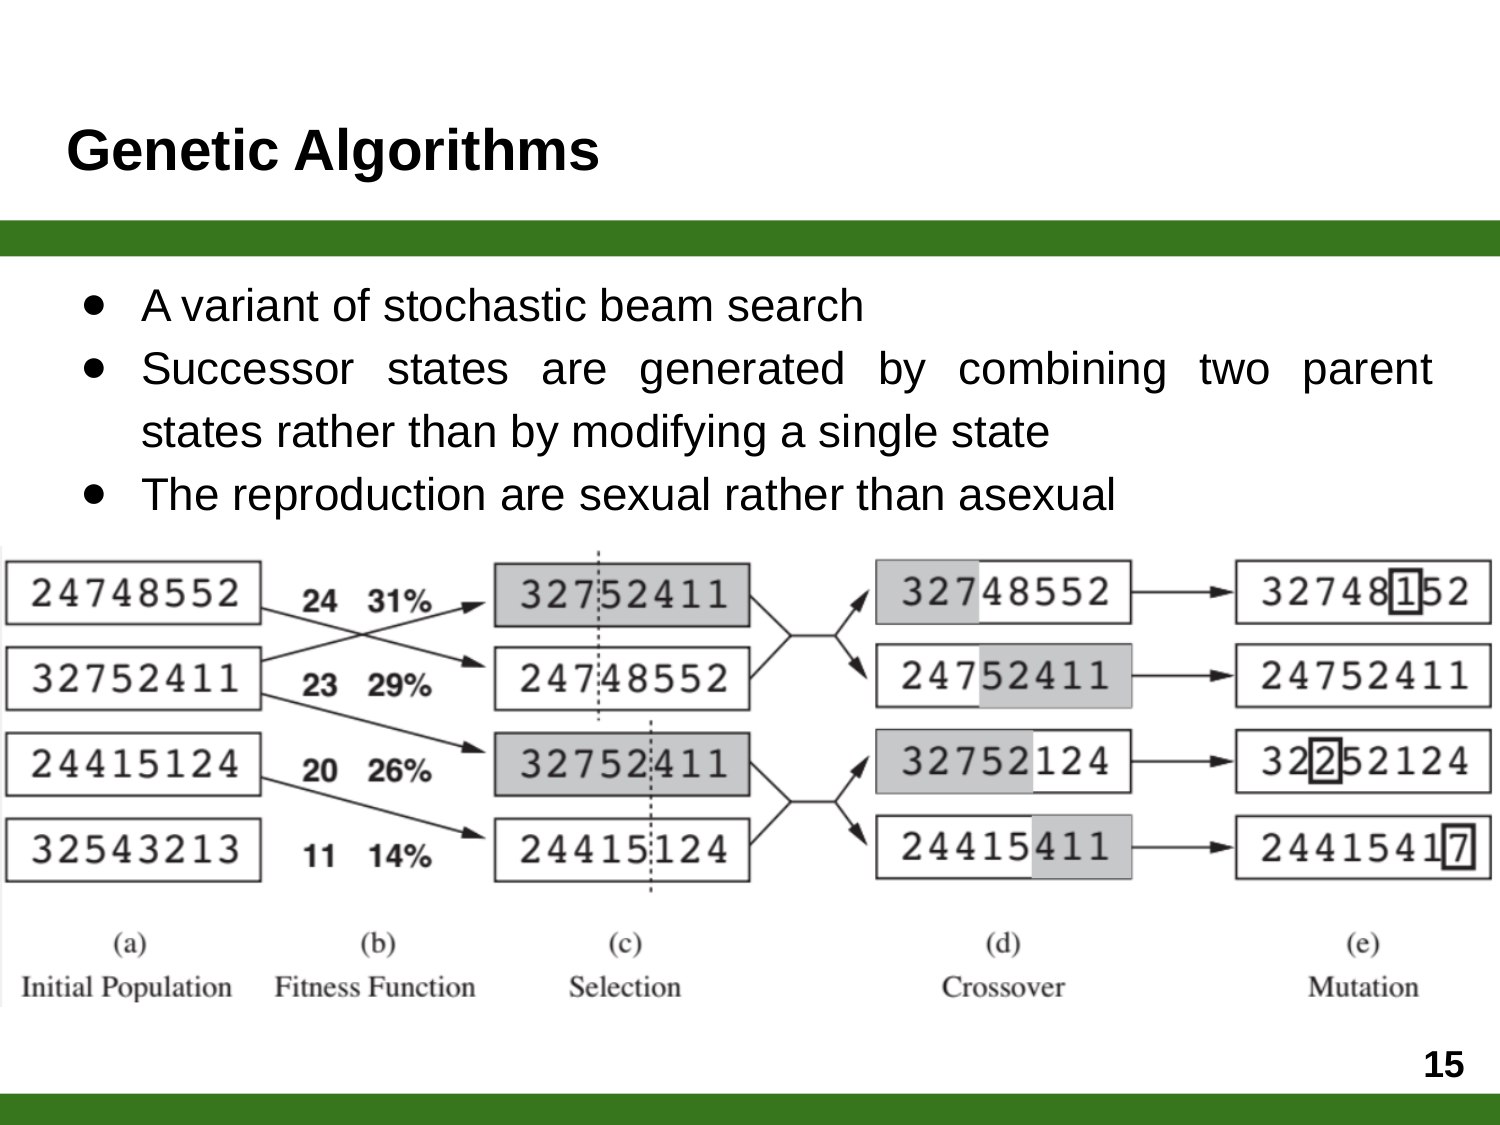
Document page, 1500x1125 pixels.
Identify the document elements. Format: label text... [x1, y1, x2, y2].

picture [0, 546, 1500, 1008]
list A variant of stochastic beam search Successor states are generated by combining two parent states rather than by modifying a single state The reproduction are sexual rather than asexual [51, 252, 1449, 545]
title Genetic Algorithms [51, 97, 1449, 223]
slide_number ‹#› [1389, 1019, 1480, 1106]
